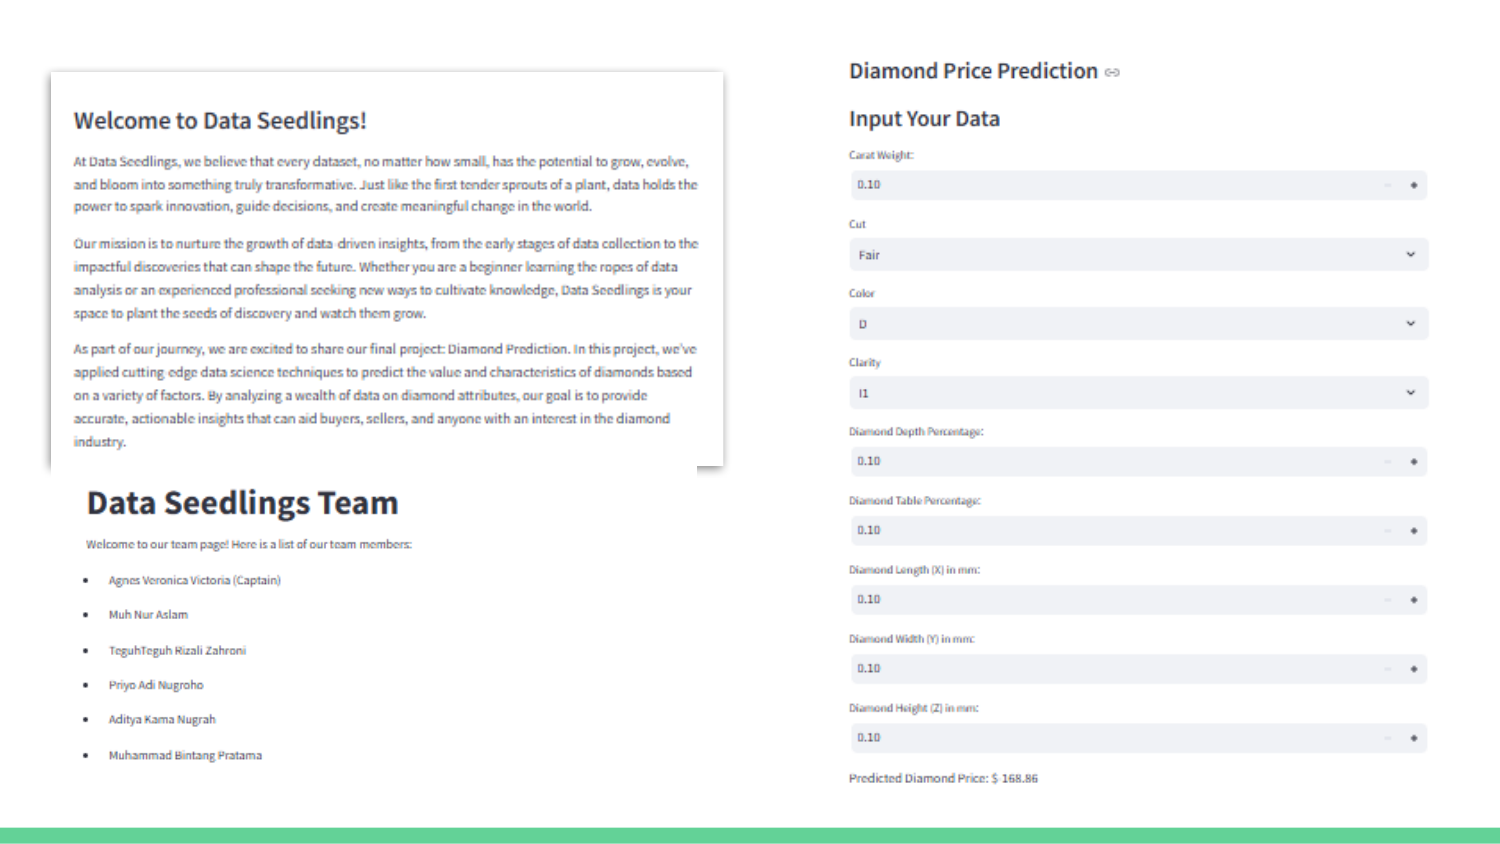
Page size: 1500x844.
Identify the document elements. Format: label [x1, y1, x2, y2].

picture [50, 72, 771, 770]
picture [837, 49, 1450, 806]
